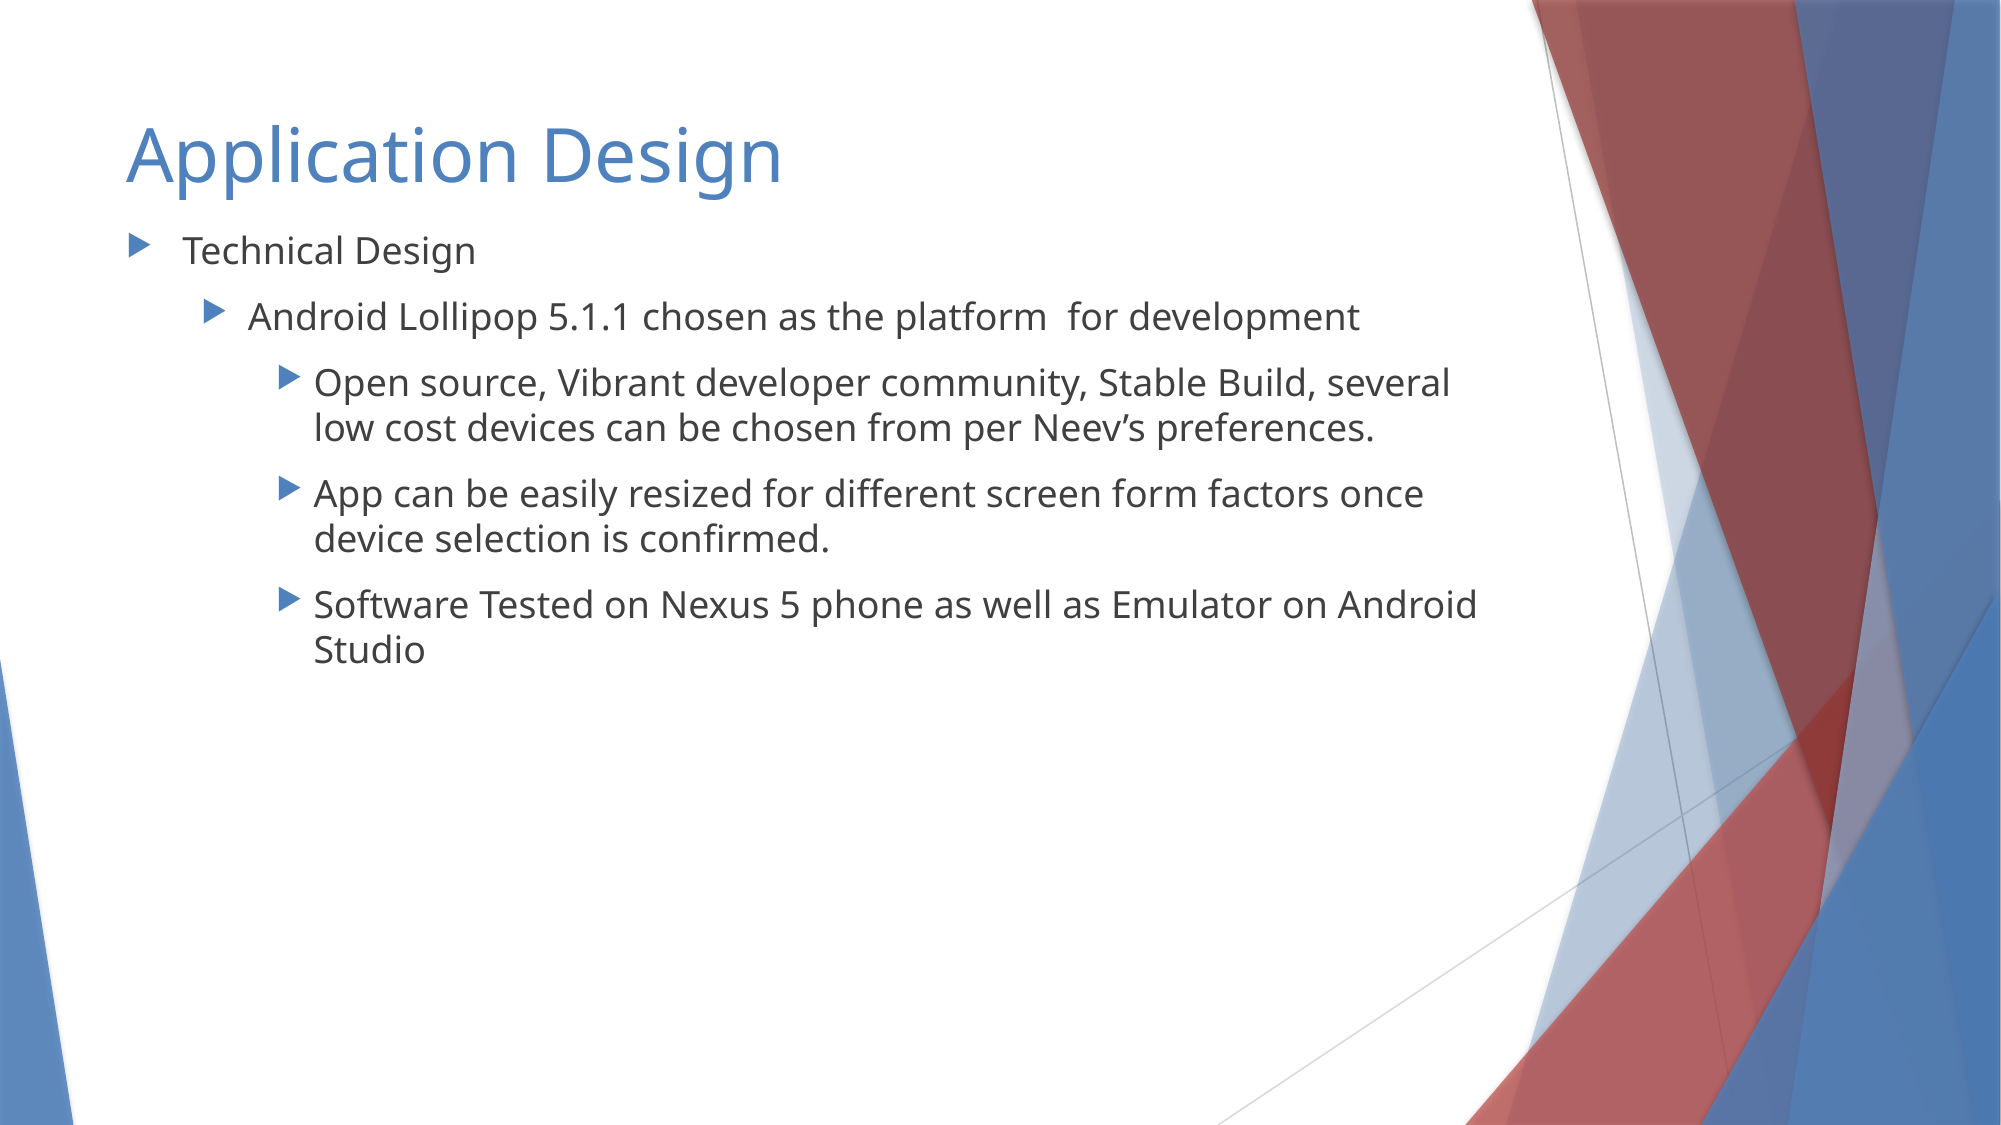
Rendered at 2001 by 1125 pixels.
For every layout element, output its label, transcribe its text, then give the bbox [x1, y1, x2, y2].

list Technical Design Android Lollipop 5.1.1 chosen as the platform for development Open source, Vibrant developer community, Stable Build, several low cost devices can be chosen from per Neev’s preferences. App can be easily resized for different screen form factors once device selection is confirmed. Software Tested on Nexus 5 phone as well as Emulator on Android Studio [111, 219, 1522, 992]
title Application Design [111, 99, 1522, 219]
